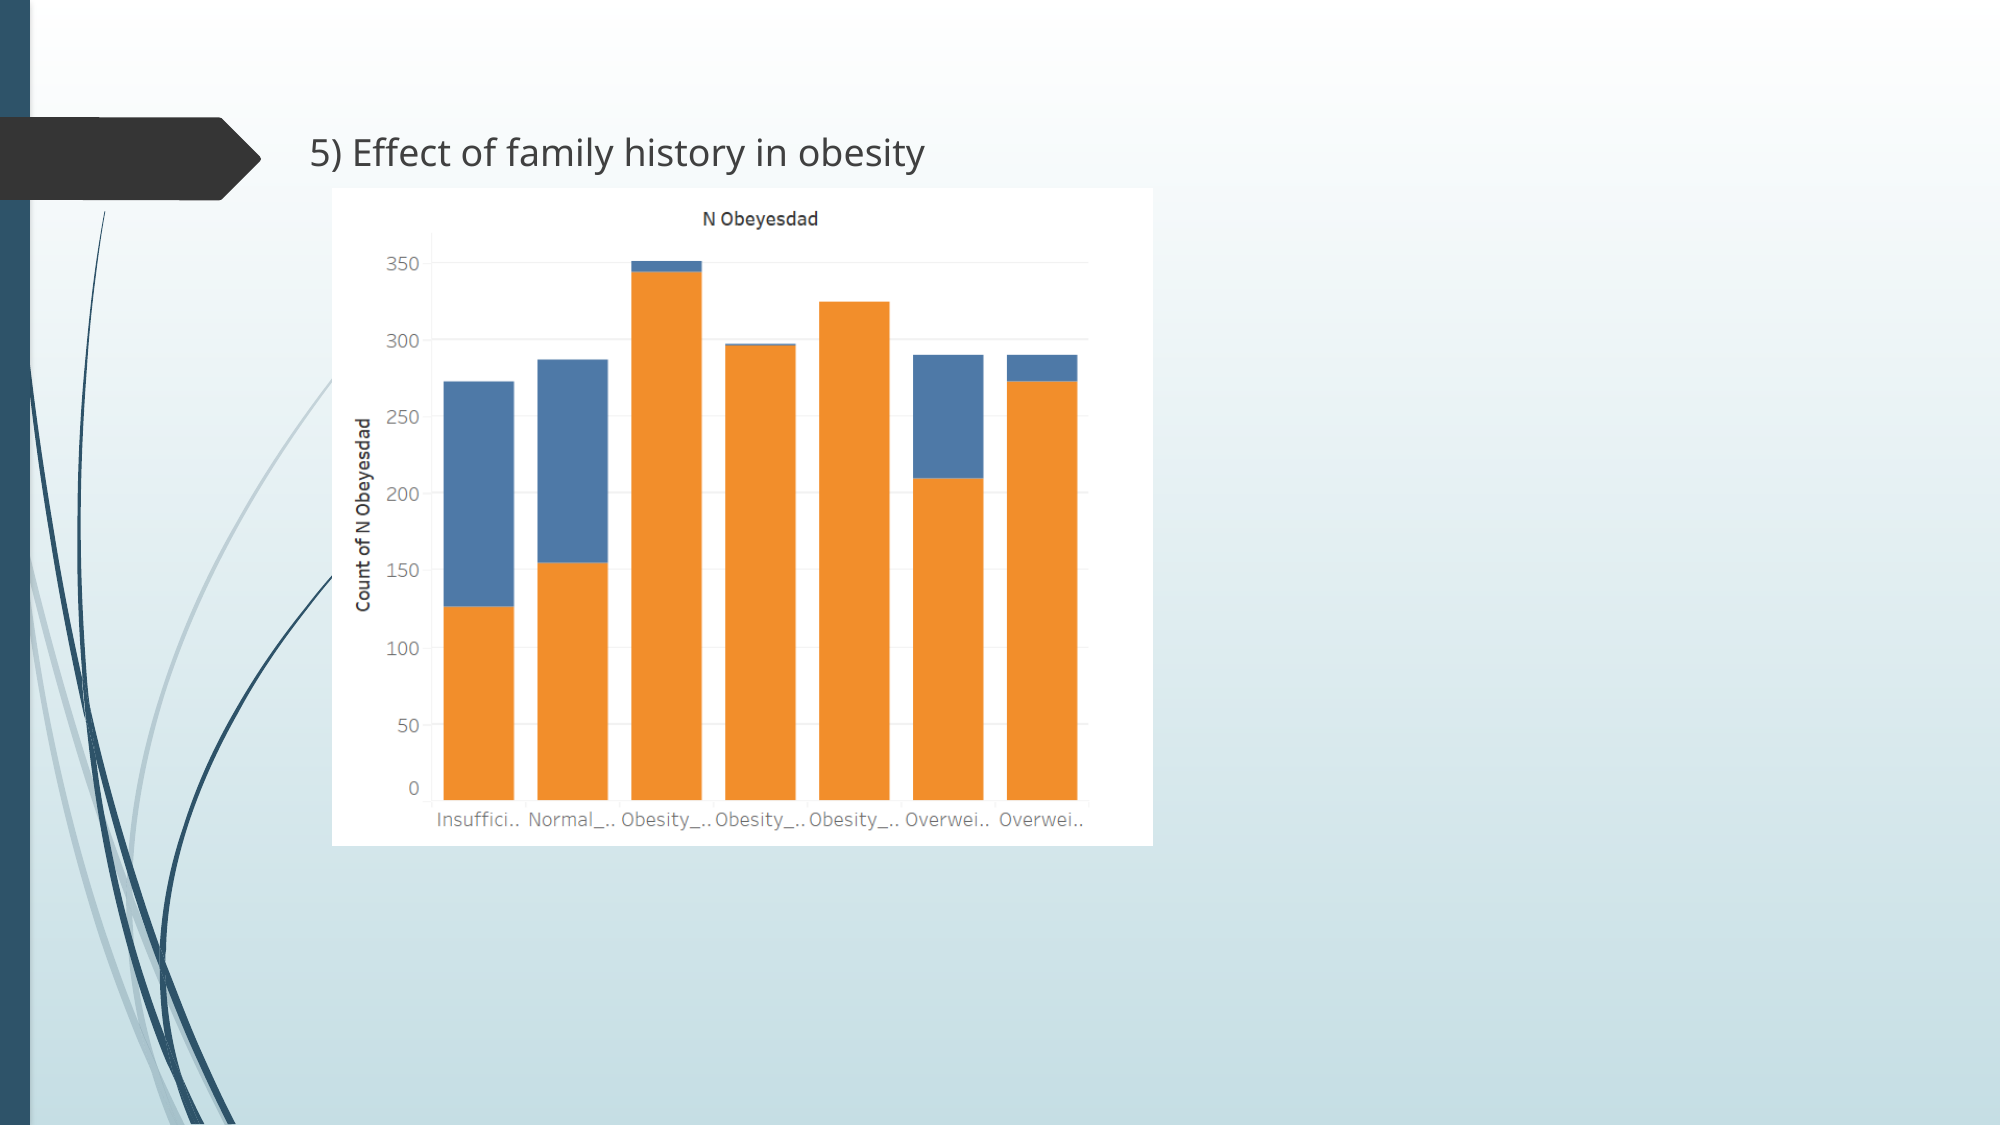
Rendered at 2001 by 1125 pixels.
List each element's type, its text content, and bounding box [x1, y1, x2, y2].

picture [332, 188, 1153, 847]
text_box 5) Effect of family history in obesity [294, 121, 1758, 742]
